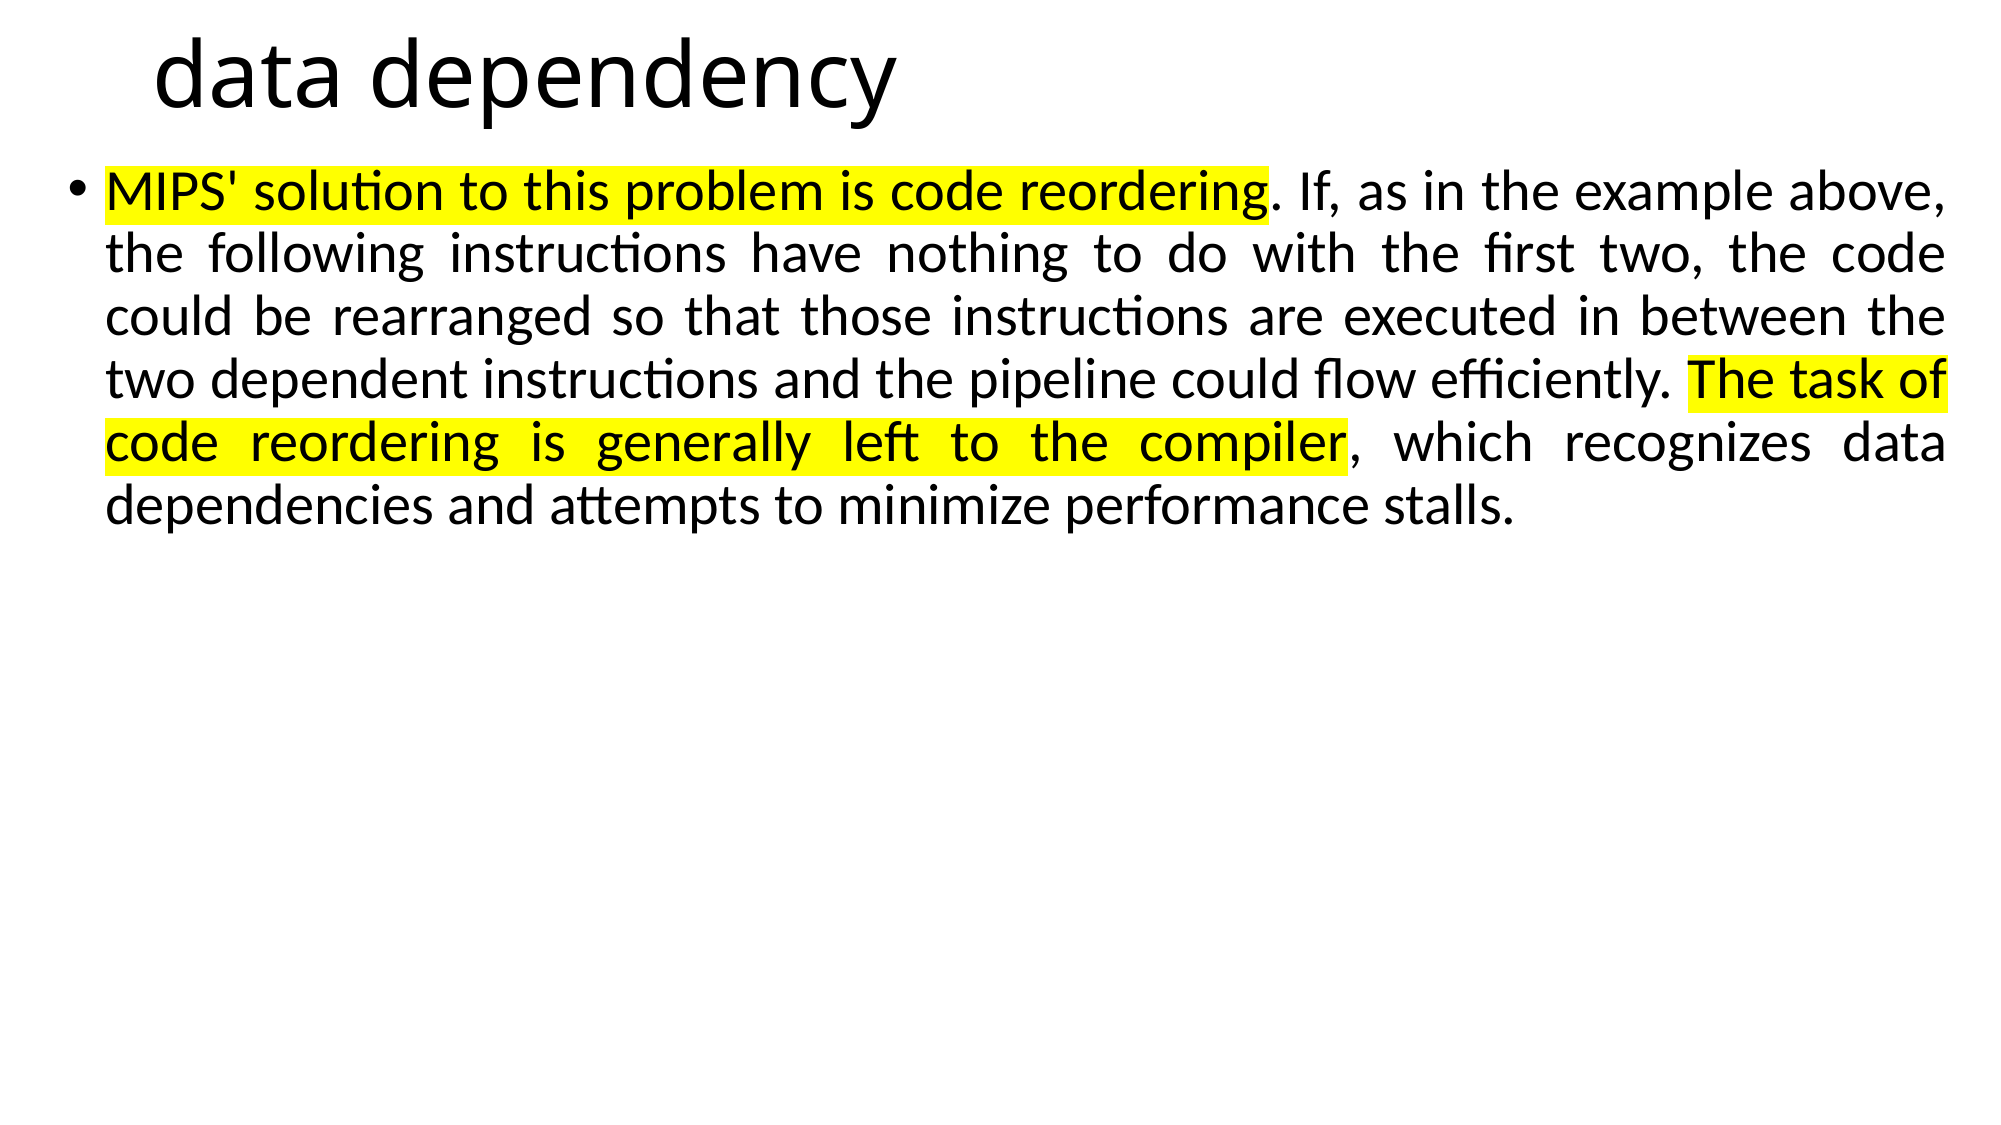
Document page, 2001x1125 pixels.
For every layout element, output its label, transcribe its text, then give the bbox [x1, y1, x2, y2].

list MIPS' solution to this problem is code reordering. If, as in the example above, the following instructions have nothing to do with the first two, the code could be rearranged so that those instructions are executed in between the two dependent instructions and the pipeline could flow efficiently. The task of code reordering is generally left to the compiler, which recognizes data dependencies and attempts to minimize performance stalls. [52, 152, 1963, 1014]
title data dependency [137, 19, 1863, 136]
